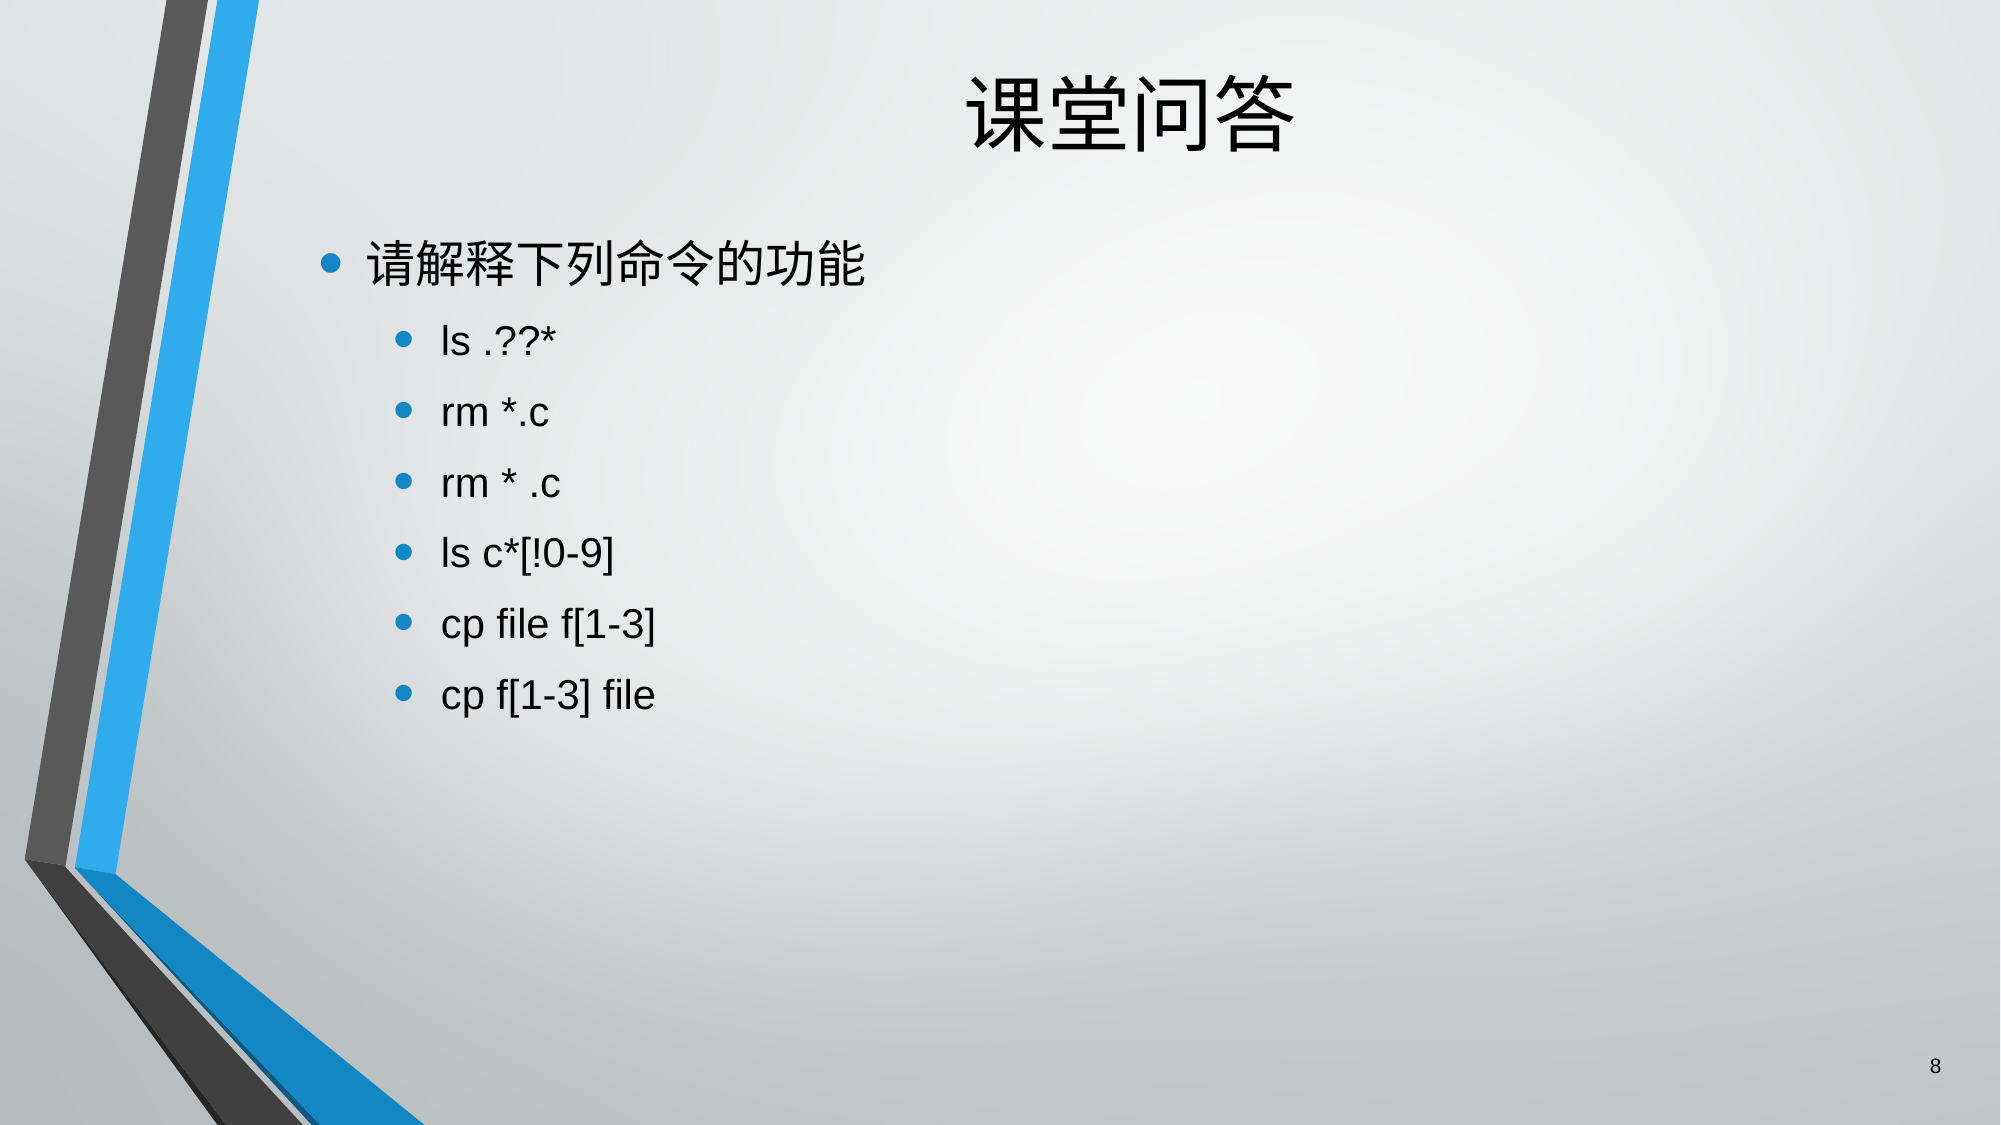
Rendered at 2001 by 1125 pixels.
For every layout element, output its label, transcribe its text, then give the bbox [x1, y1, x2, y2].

title 课堂问答 [304, 38, 1957, 187]
slide_number 8 [1866, 1034, 1957, 1095]
list 请解释下列命令的功能 ls .??* rm *.c rm * .c ls c*[!0-9] cp file f[1-3] cp f[1-3] file [304, 202, 1957, 1014]
